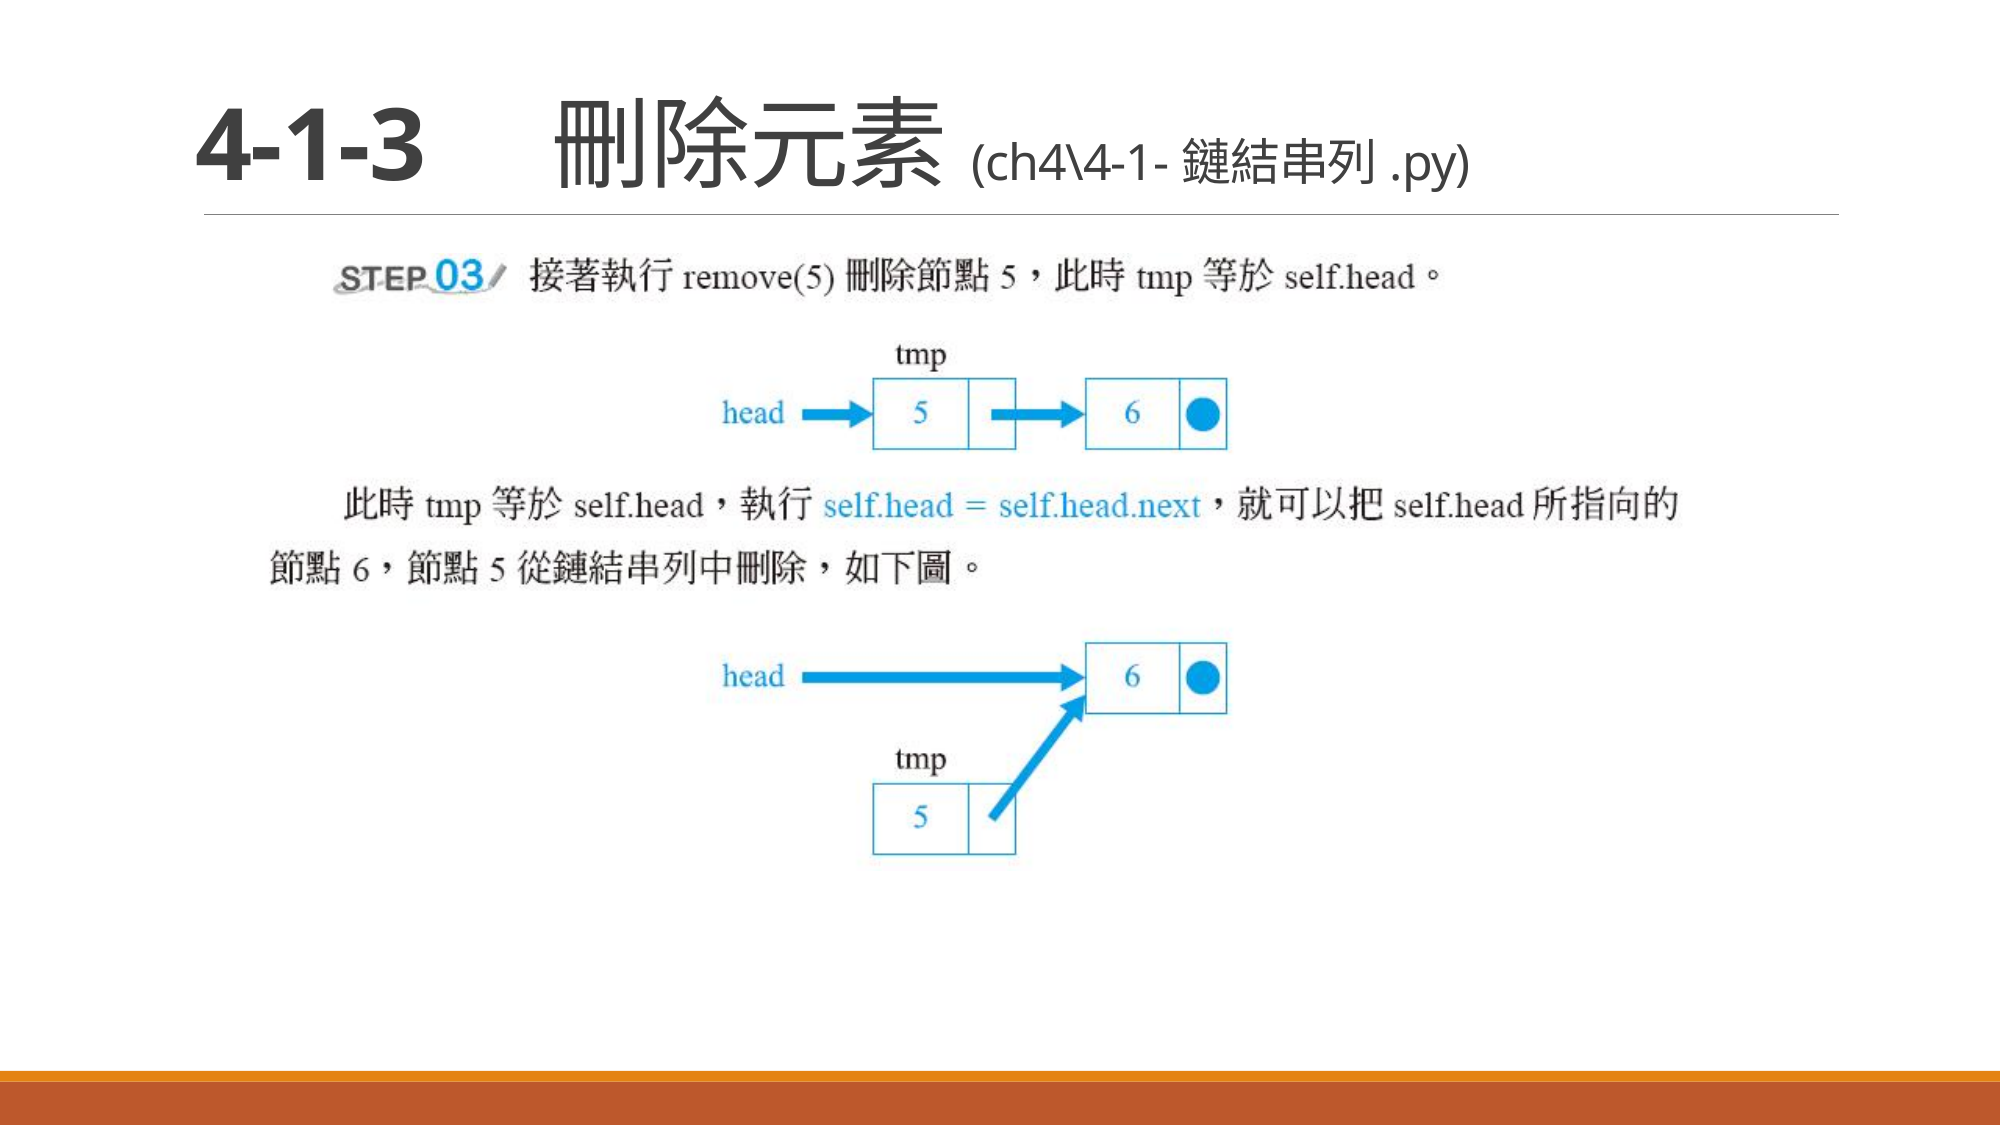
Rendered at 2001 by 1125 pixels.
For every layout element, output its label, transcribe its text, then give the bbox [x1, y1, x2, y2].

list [231, 253, 1710, 872]
title 4-1-3 刪除元素(ch4\4-1-鏈結串列.py) [180, 47, 1830, 209]
